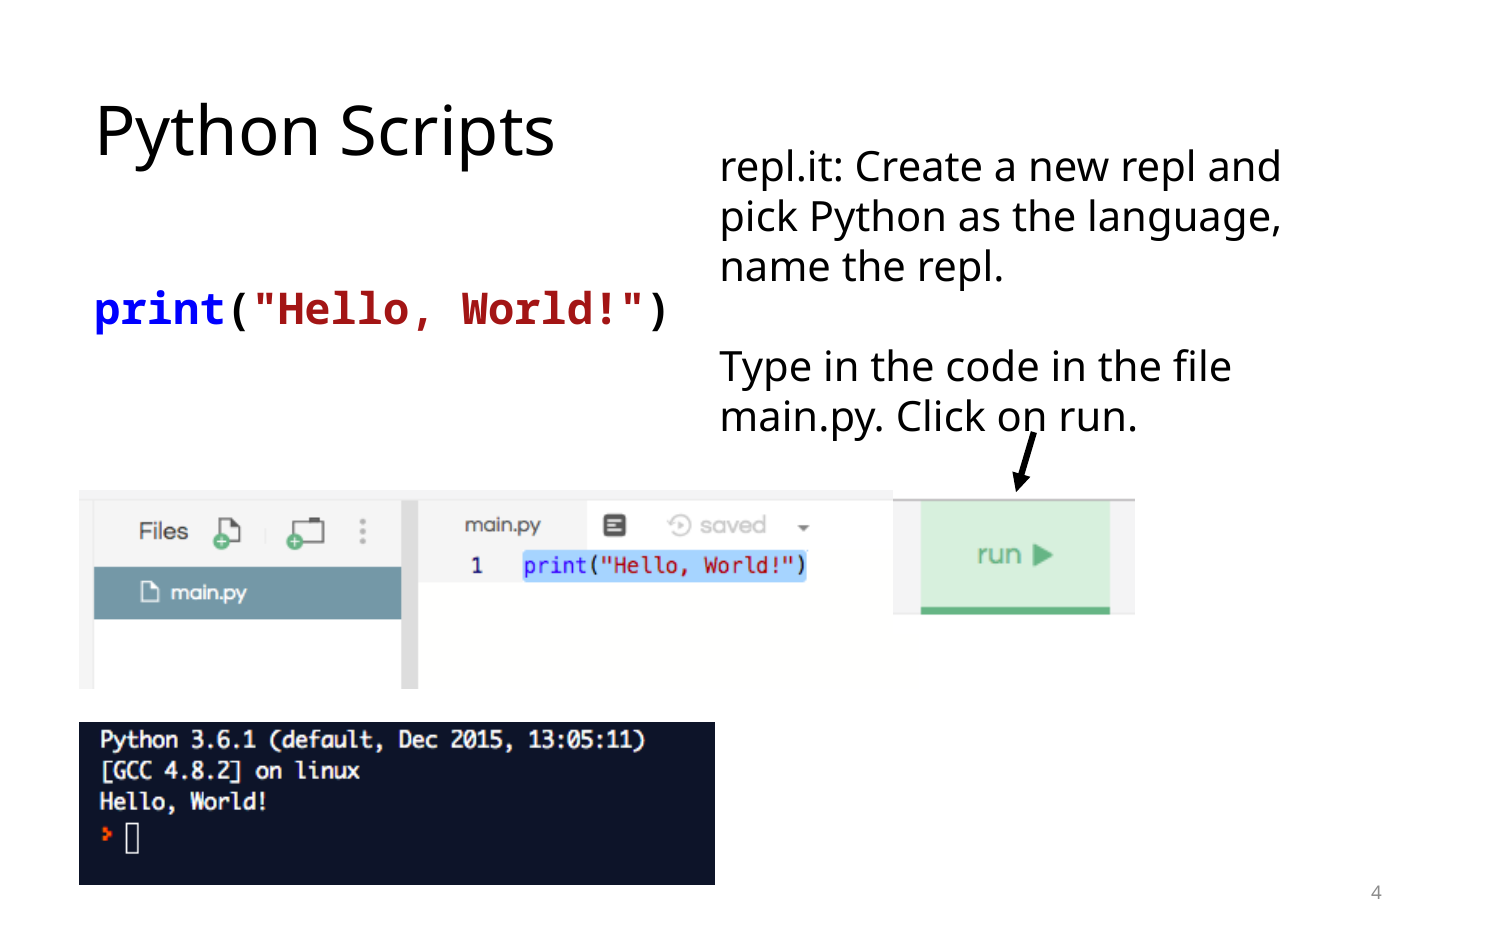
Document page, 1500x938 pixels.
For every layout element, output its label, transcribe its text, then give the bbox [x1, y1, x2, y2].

slide_number 4 [1059, 868, 1397, 919]
picture [79, 722, 715, 885]
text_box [1015, 432, 1034, 493]
picture [79, 490, 1135, 689]
list print("Hello, World!") [79, 211, 1401, 876]
title Python Scripts [79, 76, 1237, 189]
text_box repl.it: Create a new repl and pick Python as the language, name the repl. Type in the code in the file main.py. Click on run. [704, 132, 1312, 548]
